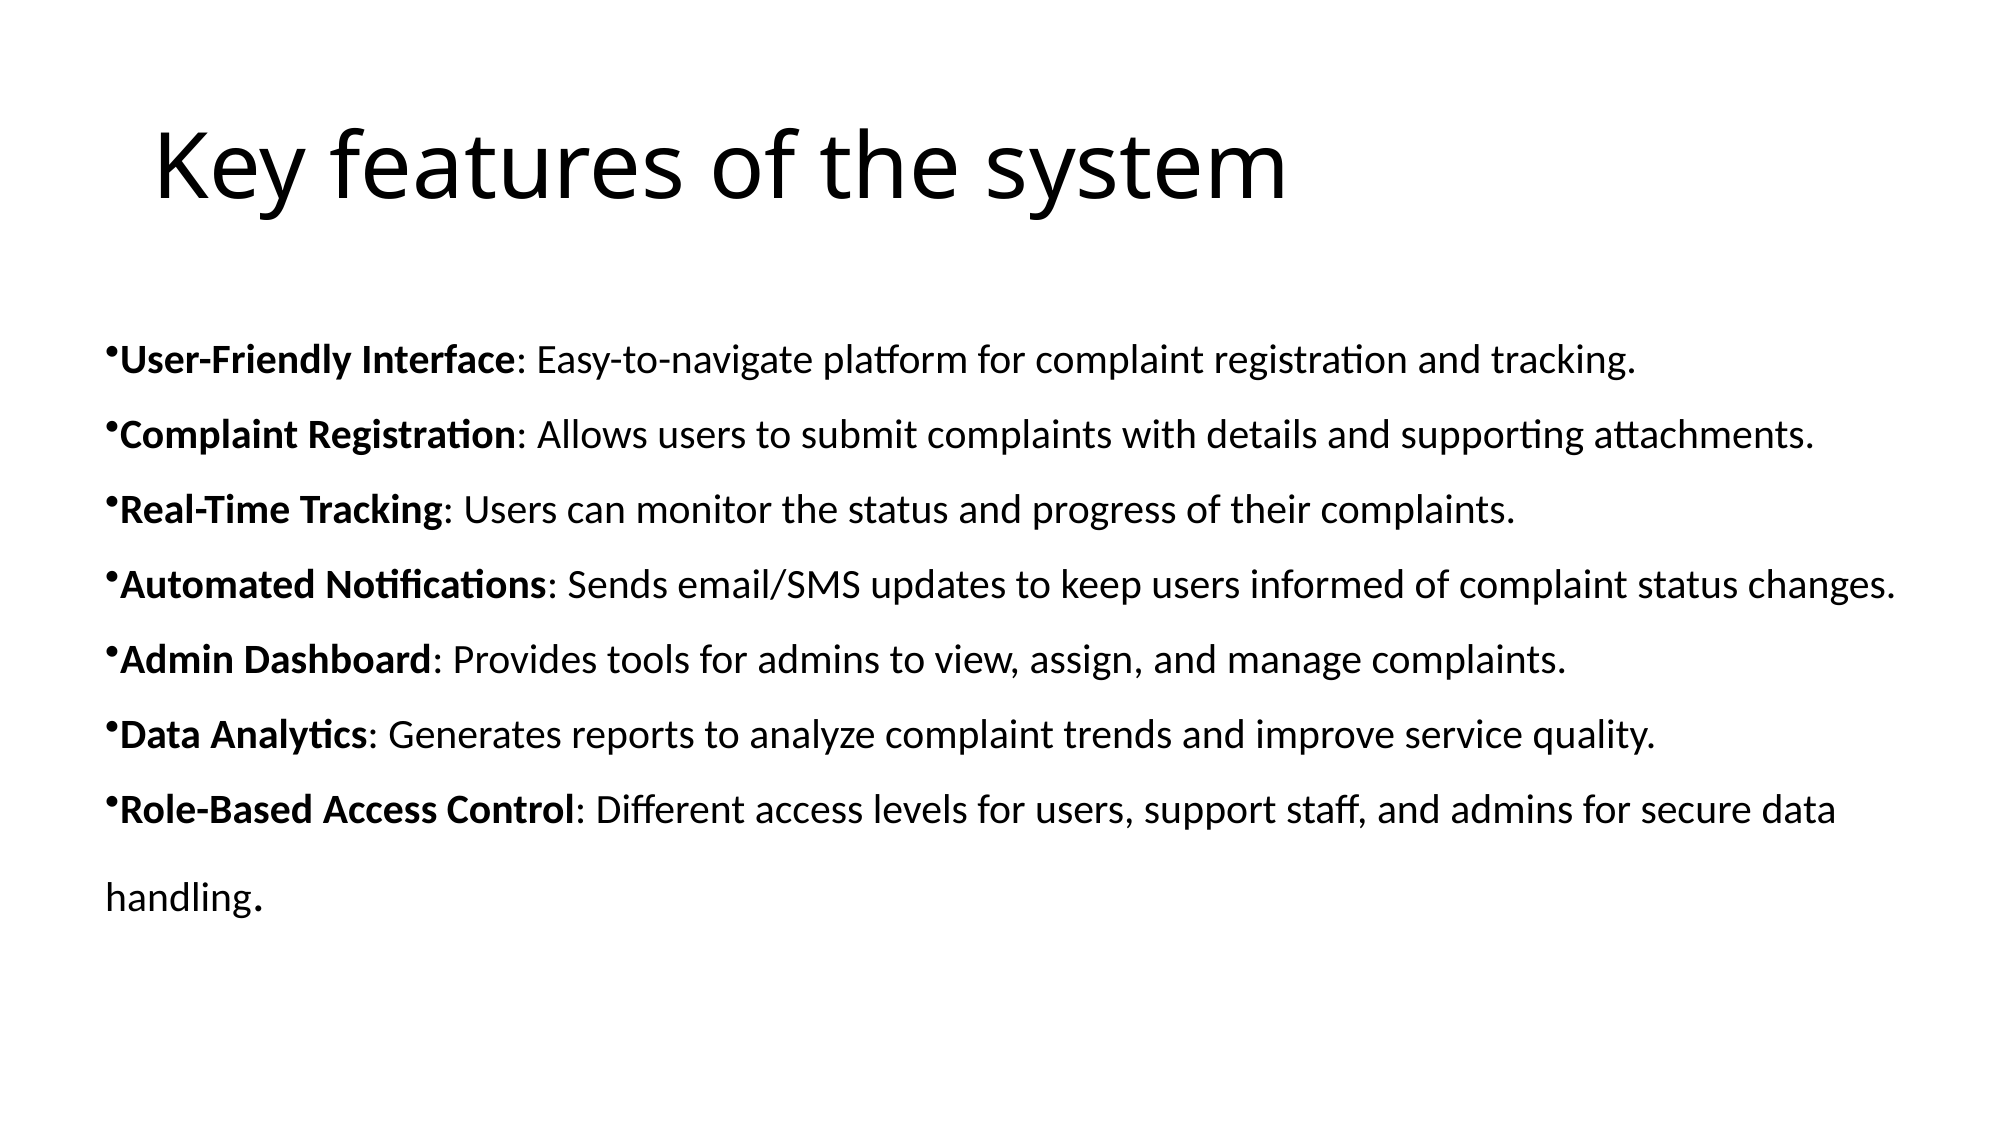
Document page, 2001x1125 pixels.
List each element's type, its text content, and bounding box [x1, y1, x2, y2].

list User-Friendly Interface: Easy-to-navigate platform for complaint registration and tracking. Complaint Registration: Allows users to submit complaints with details and supporting attachments. Real-Time Tracking: Users can monitor the status and progress of their complaints. Automated Notifications: Sends email/SMS updates to keep users informed of complaint status changes. Admin Dashboard: Provides tools for admins to view, assign, and manage complaints. Data Analytics: Generates reports to analyze complaint trends and improve service quality. Role-Based Access Control: Different access levels for users, support staff, and admins for secure data handling. [90, 287, 1917, 941]
title Key features of the system [137, 59, 1863, 278]
